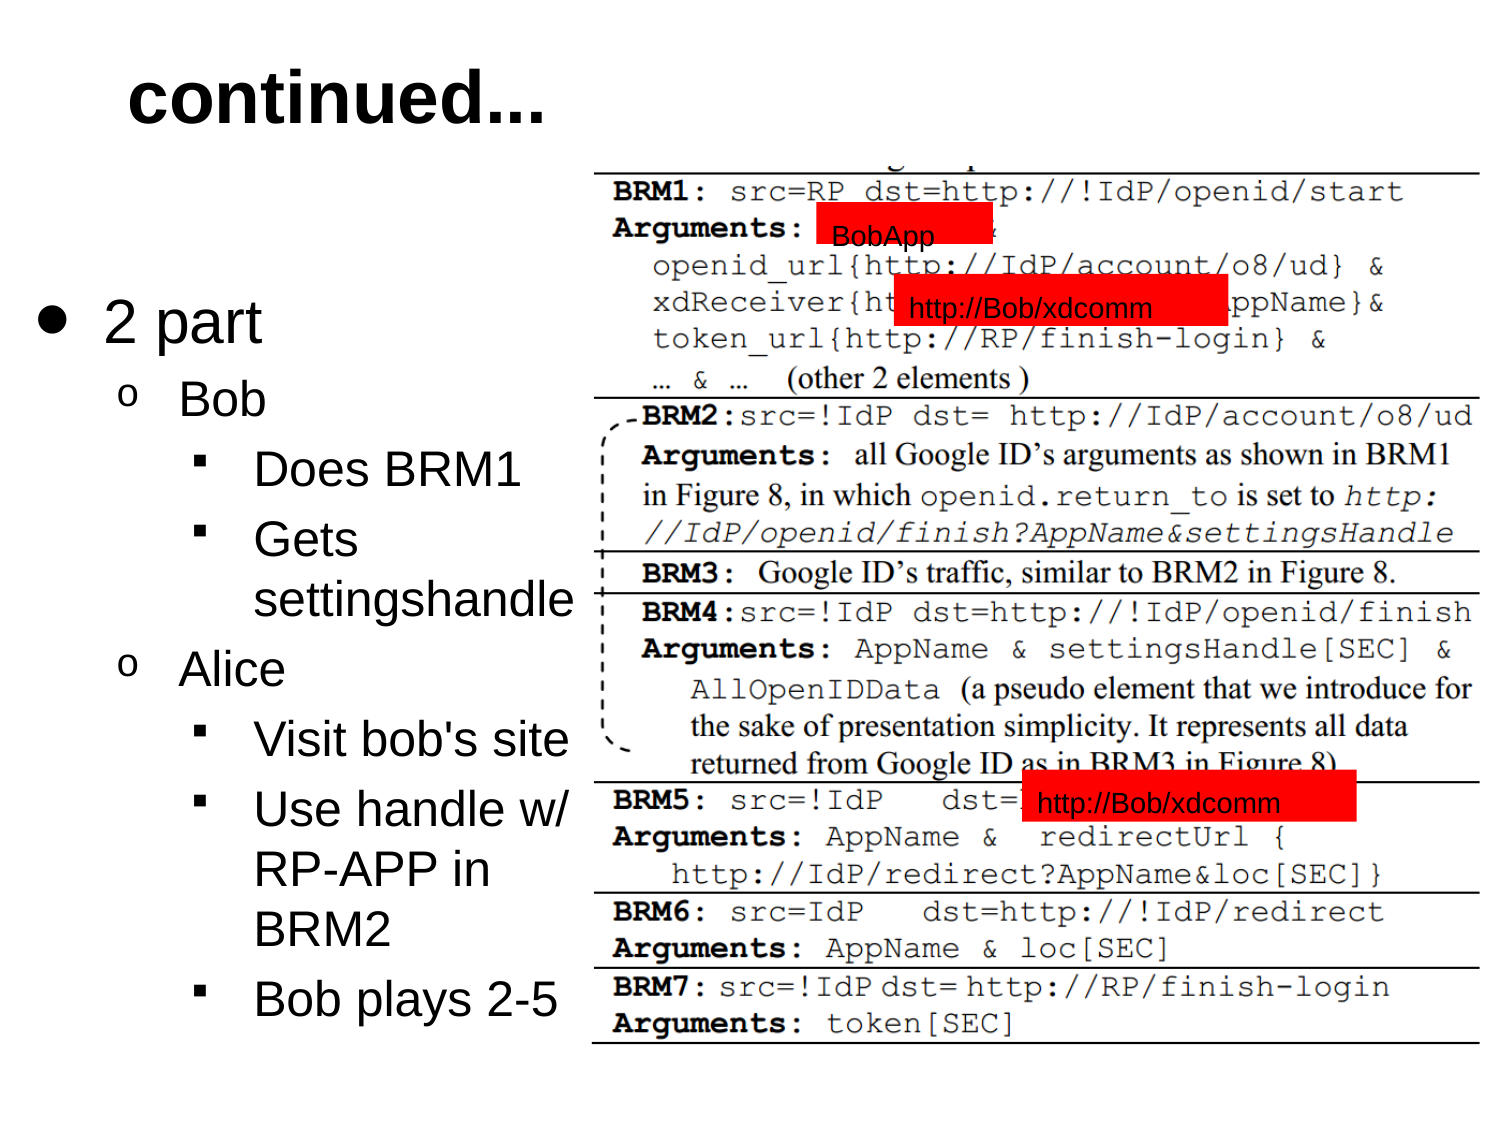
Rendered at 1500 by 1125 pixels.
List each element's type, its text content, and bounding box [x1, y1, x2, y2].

text_box http://Bob/xdcomm [893, 273, 1229, 326]
text_box [579, 166, 1500, 1057]
text_box BobApp [816, 202, 993, 244]
text_box http://Bob/xdcomm [1022, 769, 1357, 822]
title continued... [75, 45, 1425, 154]
list 2 part Bob Does BRM1 Gets settingshandle Alice Visit bob's site Use handle w/ RP-APP in BRM2 Bob plays 2-5 [13, 266, 595, 1076]
